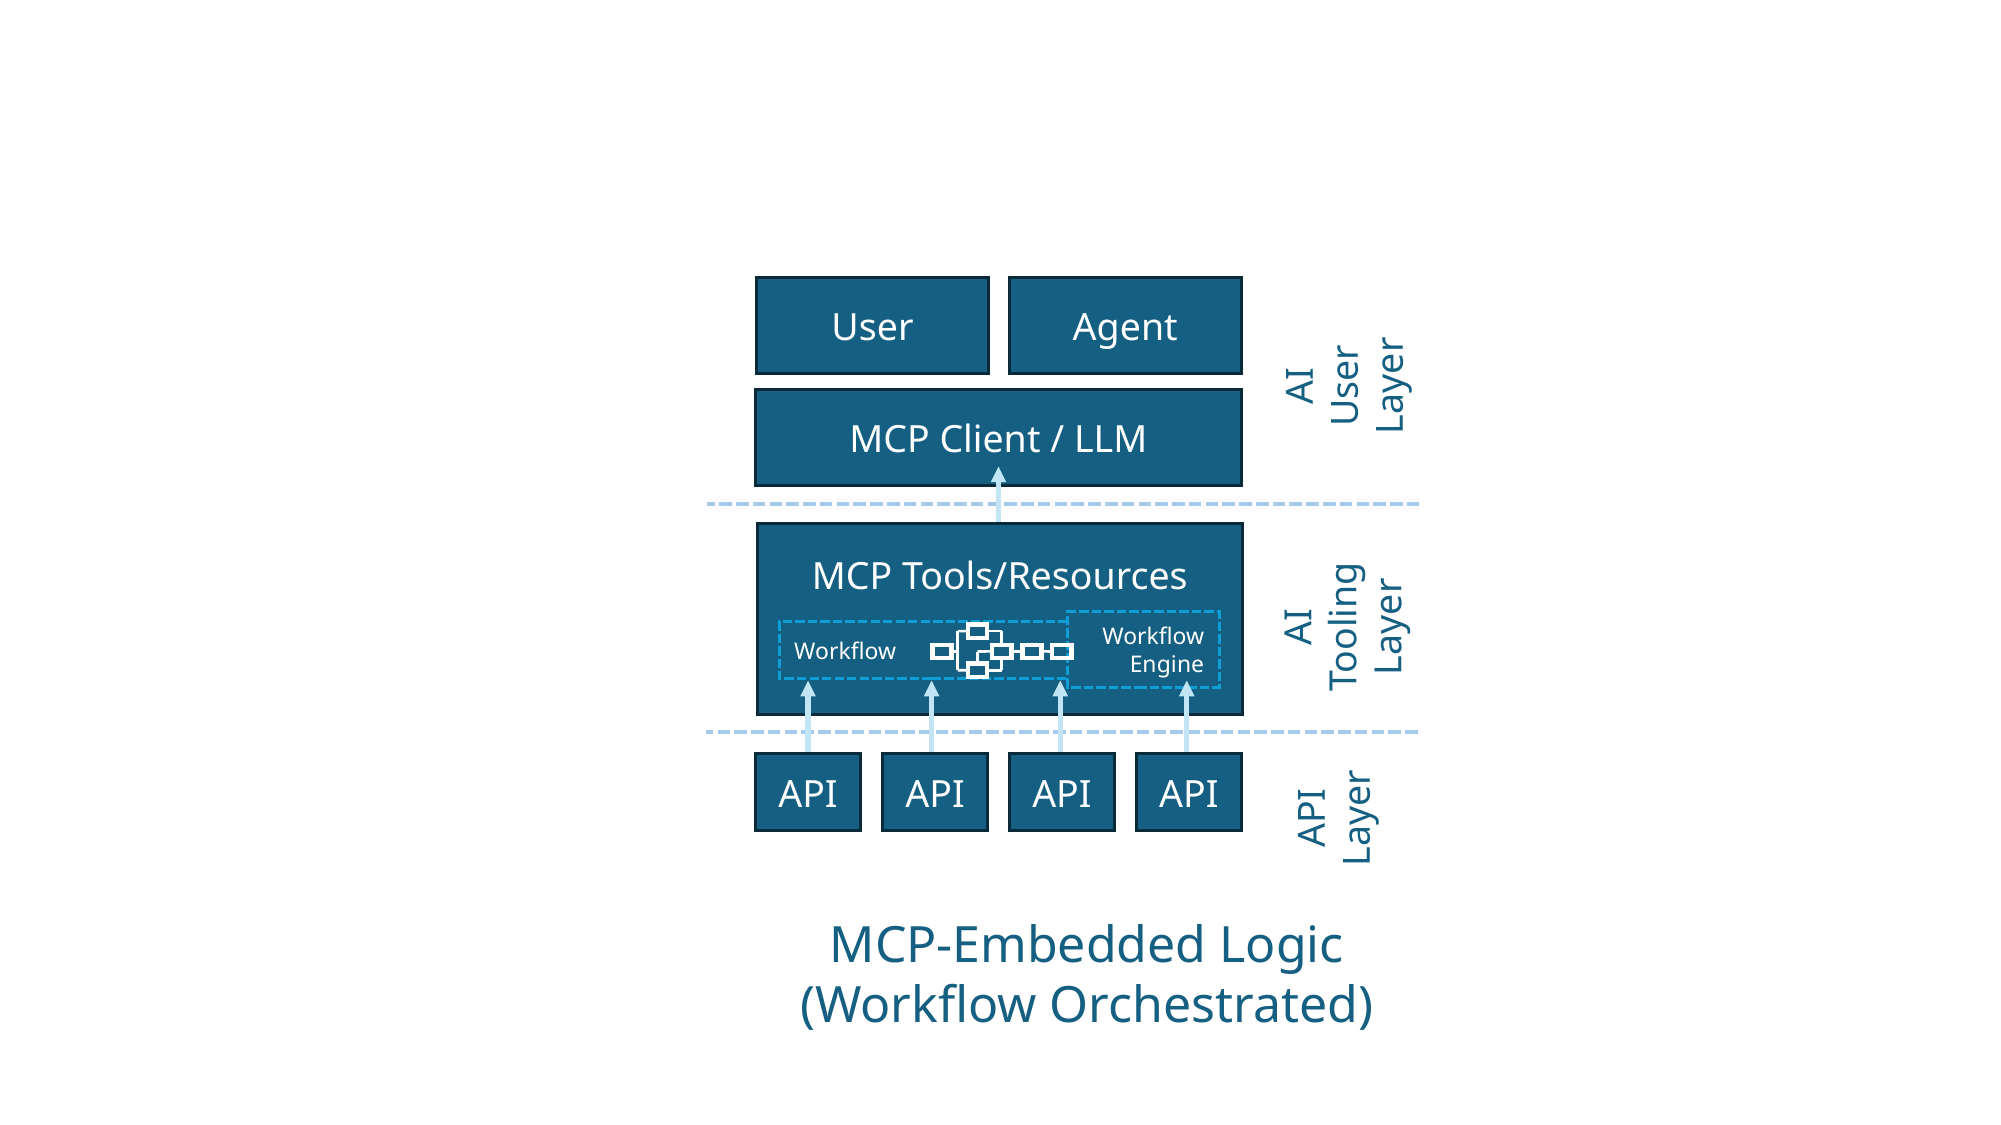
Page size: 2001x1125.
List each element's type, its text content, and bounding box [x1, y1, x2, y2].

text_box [931, 623, 1073, 679]
text_box AI Tooling Layer [1266, 547, 1417, 707]
text_box User [755, 276, 990, 375]
text_box MCP Client / LLM [754, 388, 1243, 487]
text_box MCP-Embedded Logic (Workflow Orchestrated) [746, 905, 1428, 1041]
text_box API [1008, 752, 1116, 832]
text_box MCP Tools/Resources [756, 522, 1244, 716]
text_box Workflow Engine [1066, 610, 1221, 689]
text_box API [754, 752, 862, 832]
text_box AI User Layer [1267, 322, 1418, 449]
text_box API [881, 752, 989, 832]
text_box API Layer [1279, 754, 1385, 882]
text_box API [1135, 752, 1243, 832]
text_box Agent [1008, 276, 1243, 375]
text_box Workflow [778, 620, 1066, 680]
